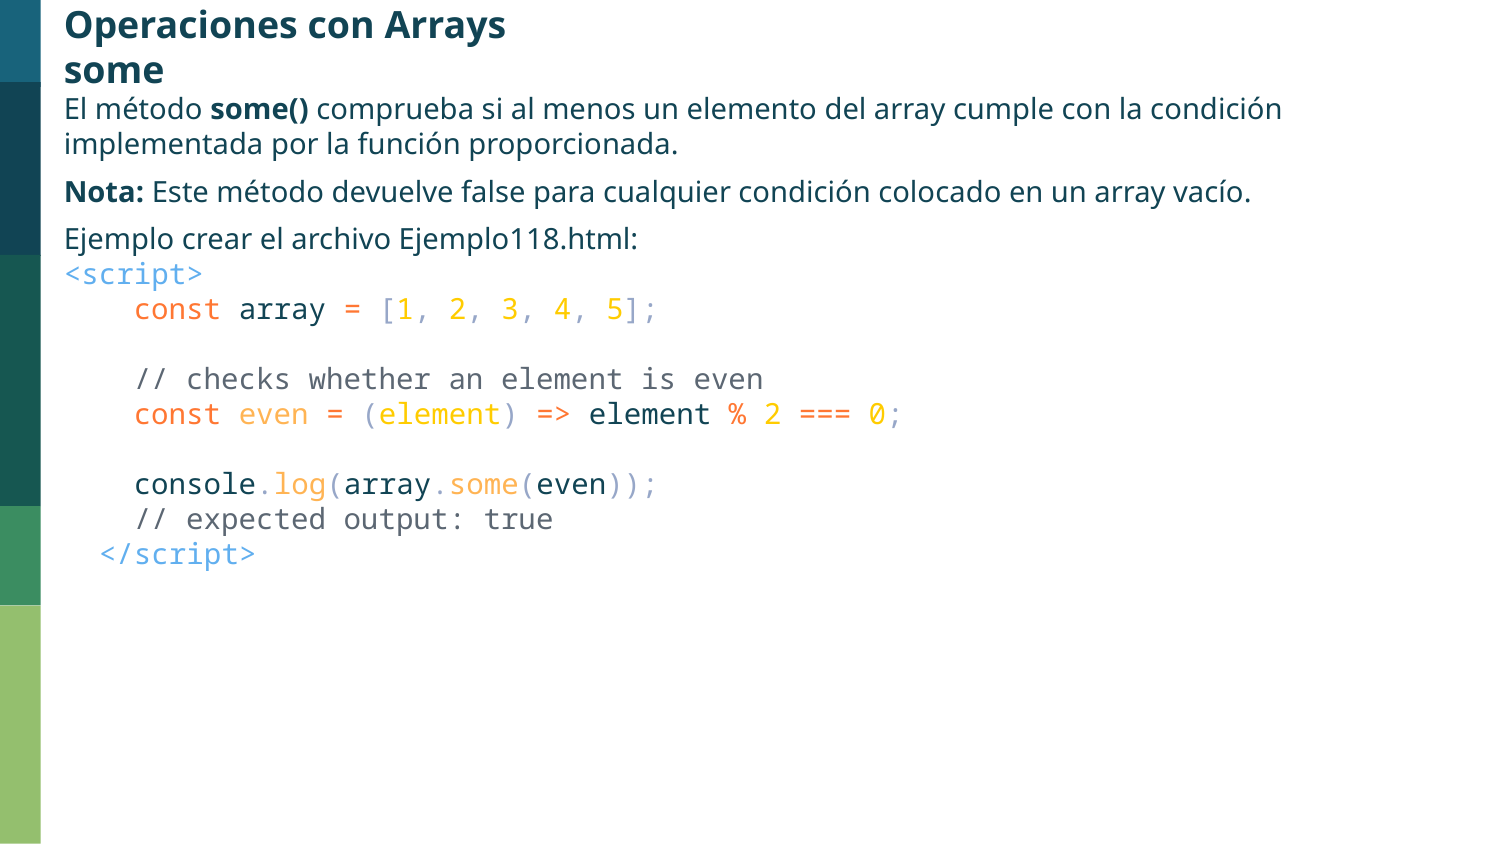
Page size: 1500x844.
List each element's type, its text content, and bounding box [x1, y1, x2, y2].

text_box El método some() comprueba si al menos un elemento del array cumple con la condición implementada por la función proporcionada. Nota: Este método devuelve false para cualquier condición colocado en un array vacío. Ejemplo crear el archivo Ejemplo118.html: <script> const array = [1, 2, 3, 4, 5]; // checks whether an element is even const even = (element) => element % 2 === 0; console.log(array.some(even)); // expected output: true </script> [48, 75, 1480, 815]
text_box Operaciones con Arrays some [48, 0, 1131, 94]
